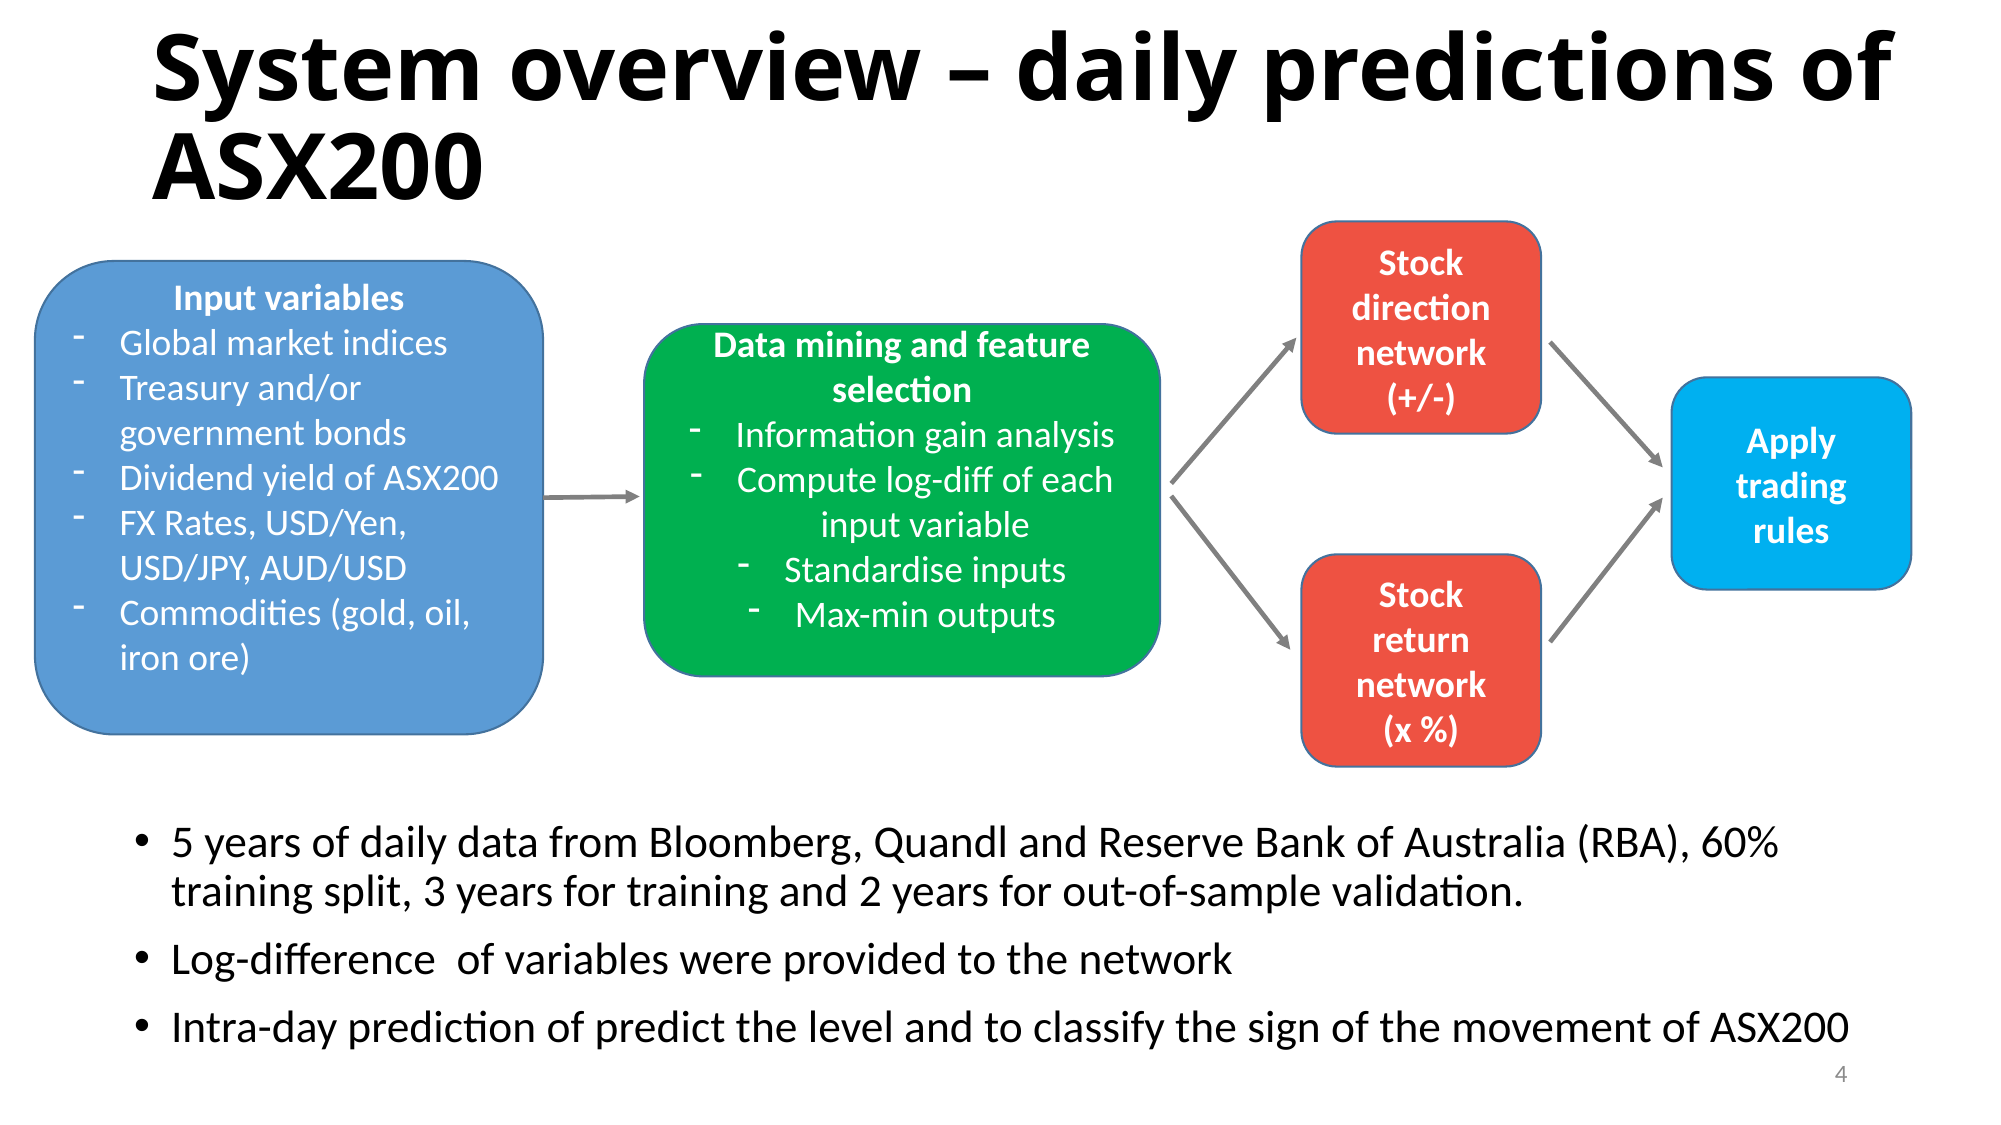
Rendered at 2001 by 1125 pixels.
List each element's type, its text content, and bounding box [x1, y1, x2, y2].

title System overview – daily predictions of ASX200 [137, 9, 1925, 231]
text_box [34, 221, 1912, 767]
slide_number 4 [1412, 1042, 1863, 1103]
